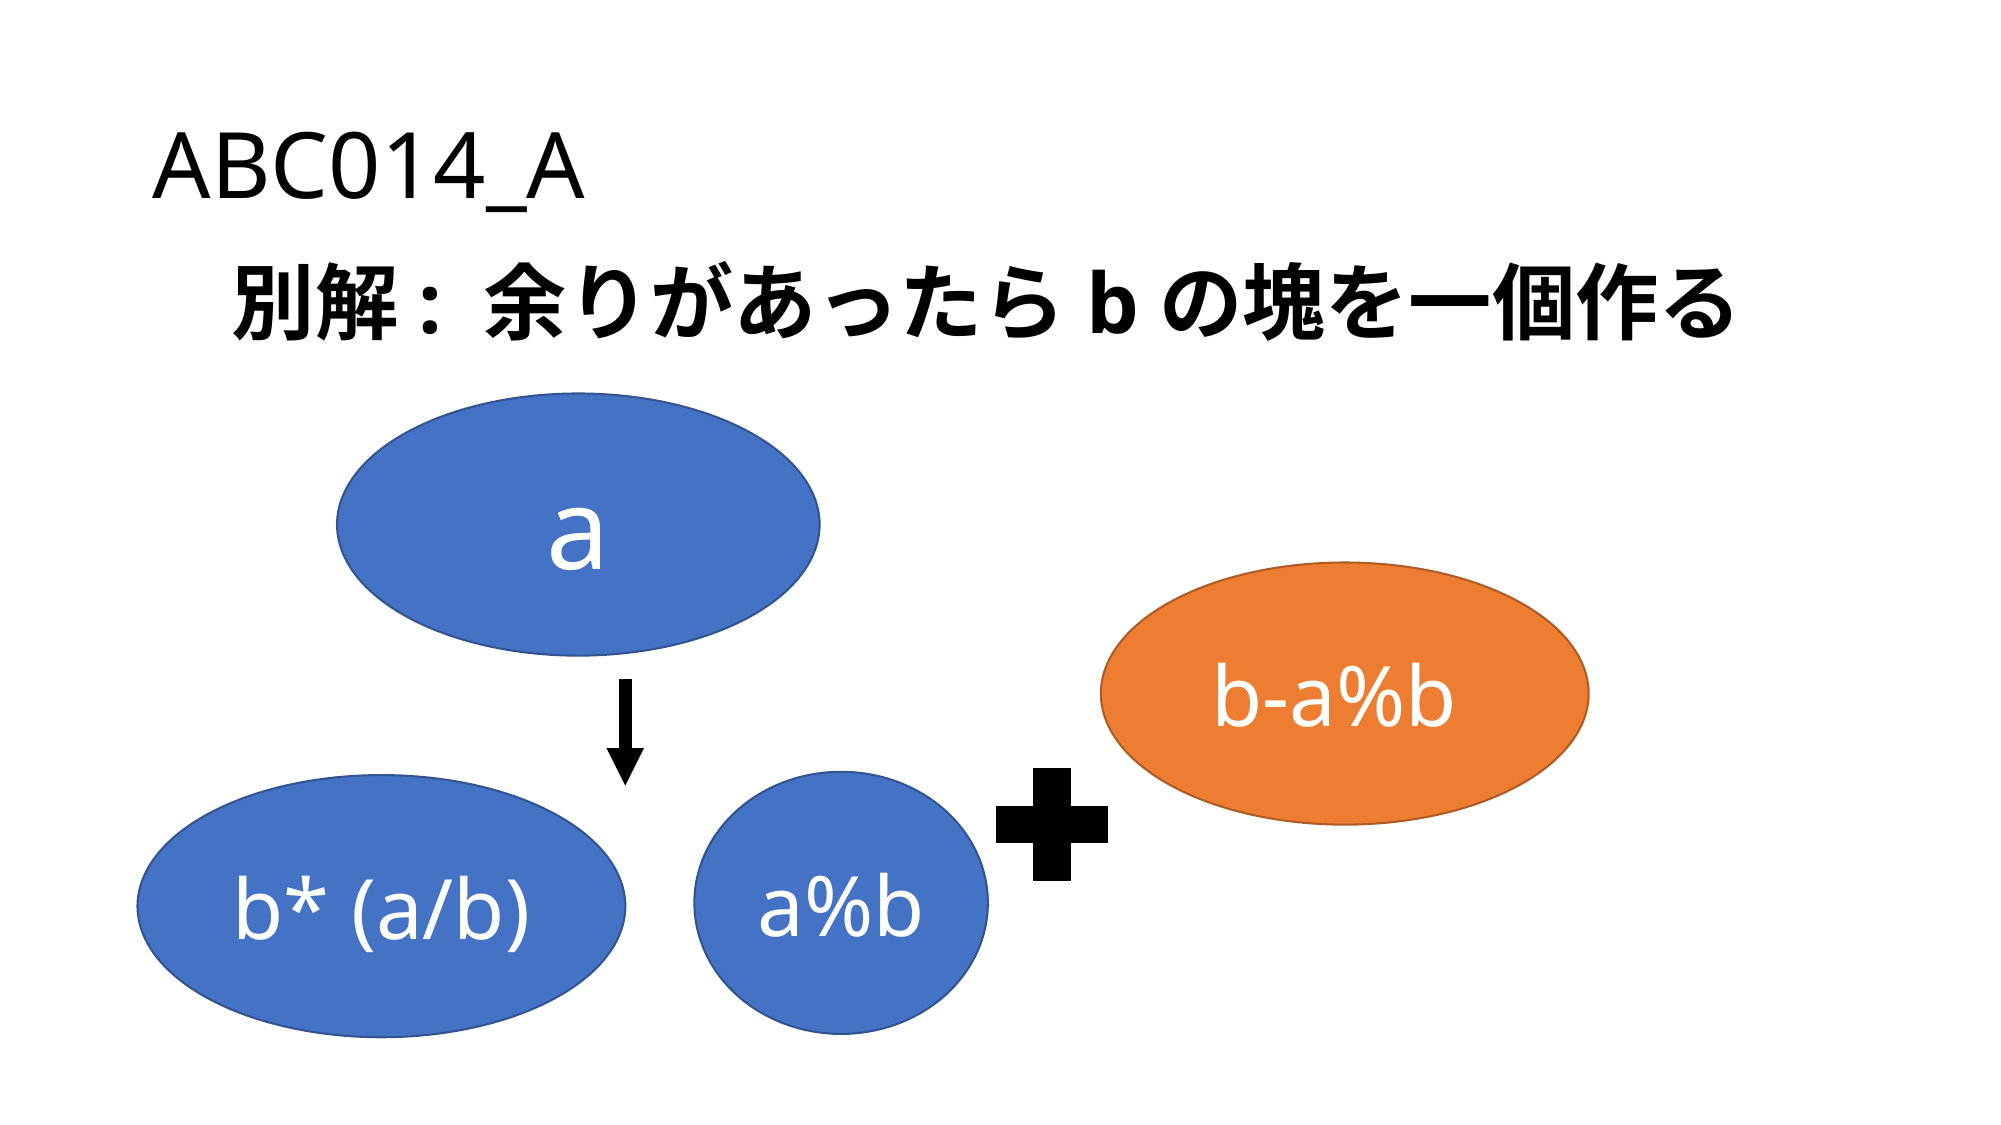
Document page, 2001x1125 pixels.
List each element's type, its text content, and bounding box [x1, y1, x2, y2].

text_box b* (a/b) [136, 774, 627, 1039]
text_box a [335, 392, 821, 657]
title ABC014_A [137, 59, 1863, 278]
text_box [996, 768, 1108, 881]
text_box 別解: 余りがあったらbの塊を一個作る [217, 242, 1888, 358]
text_box b-a%b [1099, 561, 1590, 826]
text_box a%b [693, 770, 989, 1035]
